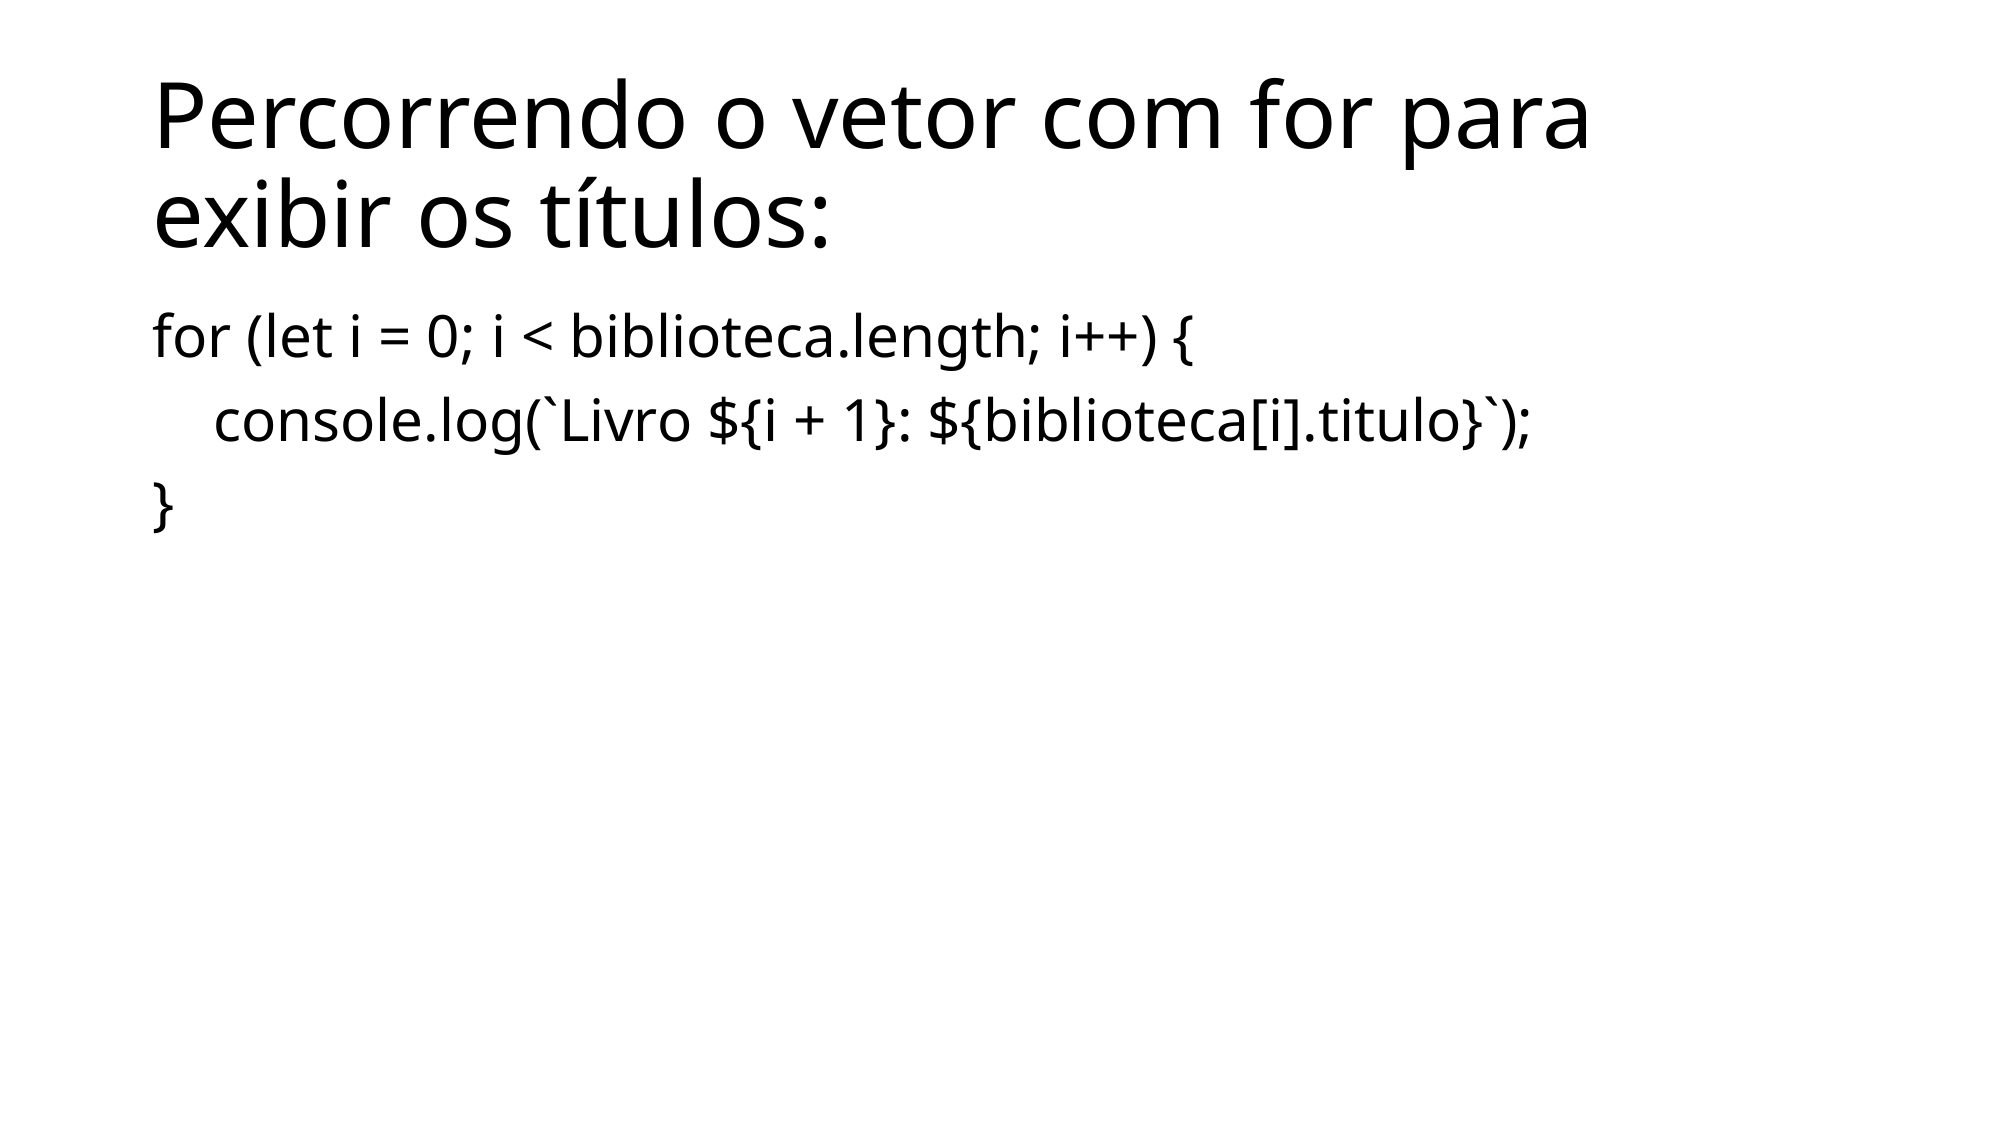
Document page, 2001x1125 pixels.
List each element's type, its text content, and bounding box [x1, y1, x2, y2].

title Percorrendo o vetor com for para exibir os títulos: [137, 59, 1863, 278]
list for (let i = 0; i < biblioteca.length; i++) { console.log(`Livro ${i + 1}: ${biblioteca[i].titulo}`); } [137, 299, 1863, 1014]
